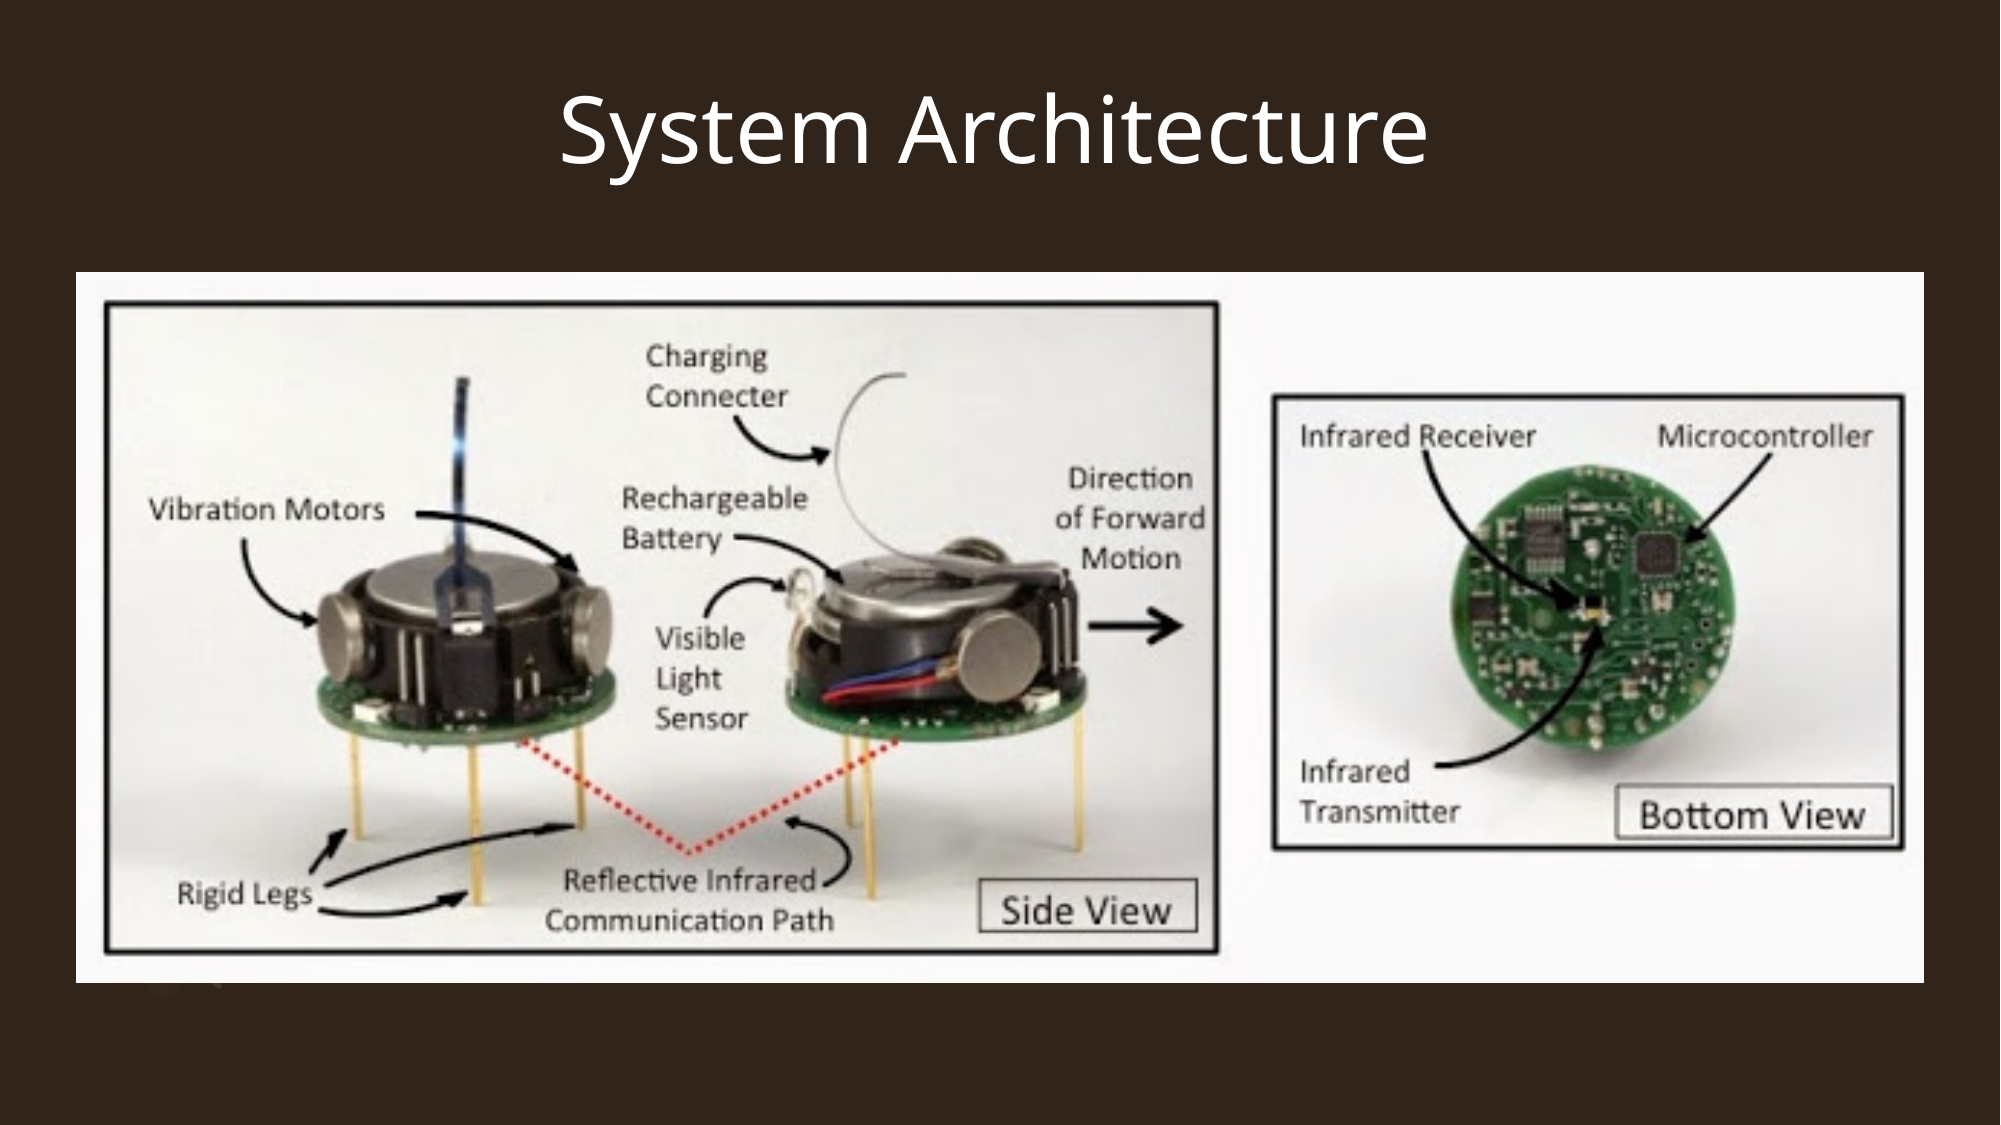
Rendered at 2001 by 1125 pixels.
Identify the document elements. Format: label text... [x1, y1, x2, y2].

picture [76, 272, 1924, 983]
title System Architecture [559, 70, 1441, 272]
